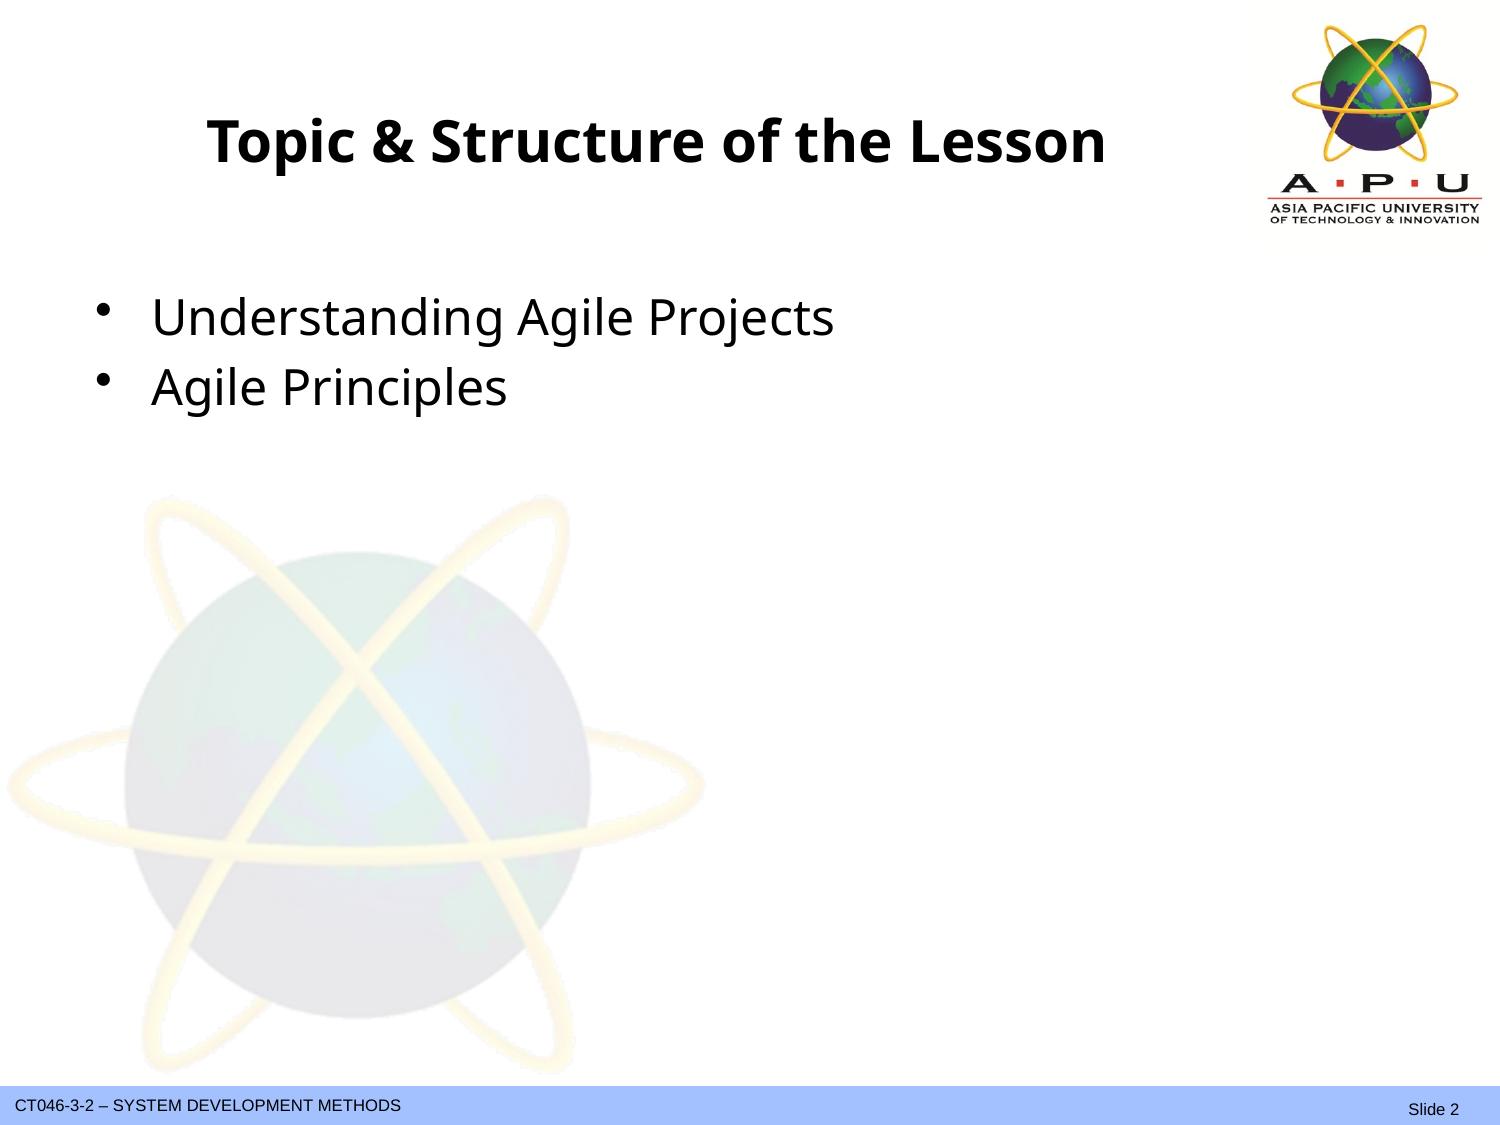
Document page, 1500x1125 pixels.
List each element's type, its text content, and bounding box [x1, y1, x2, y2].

picture [1251, 0, 1500, 249]
list Understanding Agile Projects Agile Principles [79, 278, 1431, 1022]
title Topic & Structure of the Lesson [79, 44, 1236, 233]
